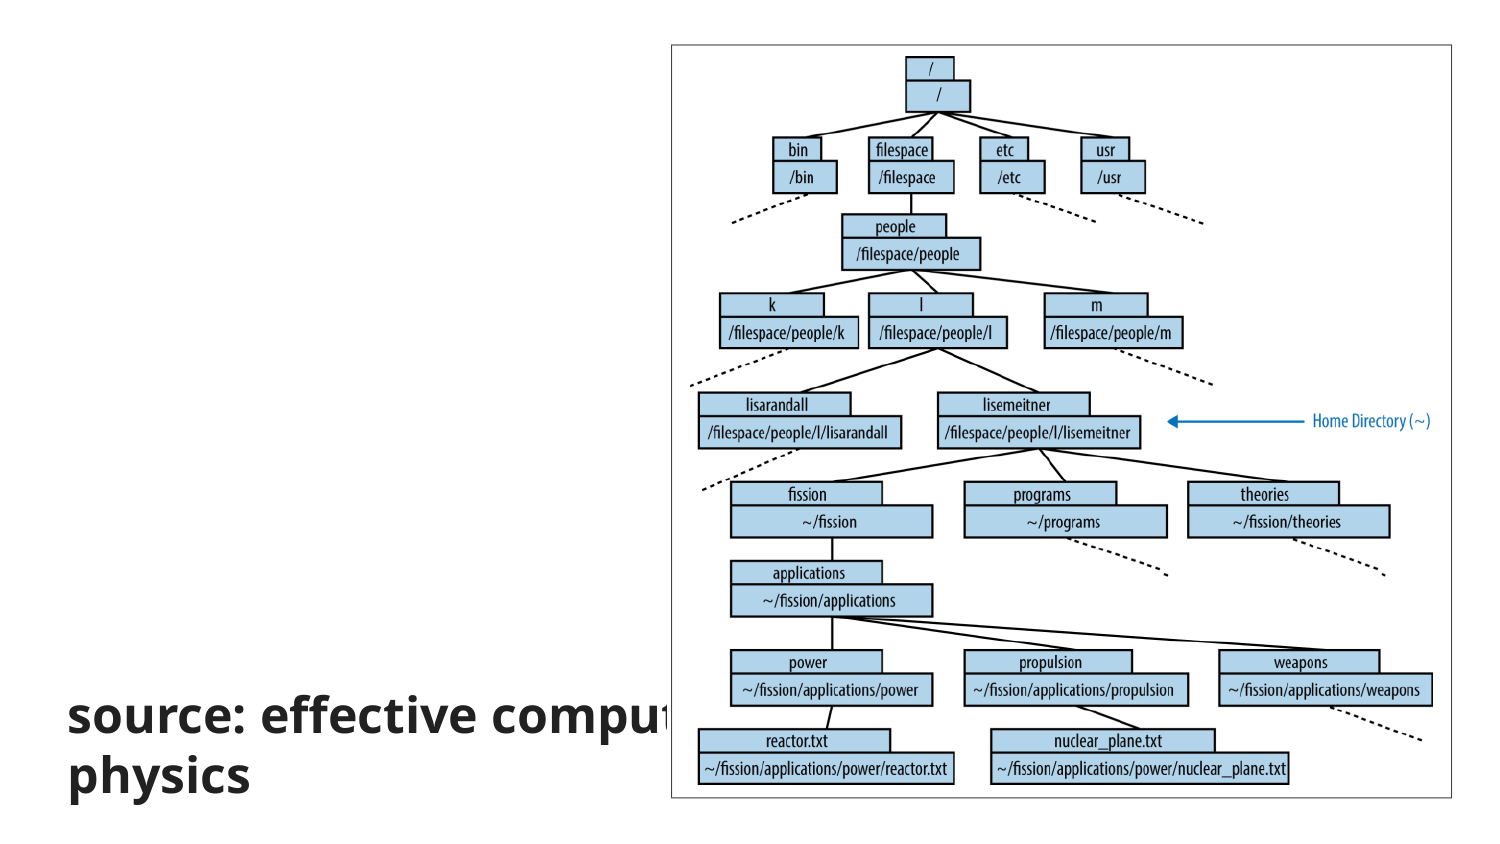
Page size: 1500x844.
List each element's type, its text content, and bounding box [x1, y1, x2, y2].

picture [667, 40, 1455, 803]
list source: effective computation in physics [52, 694, 662, 793]
